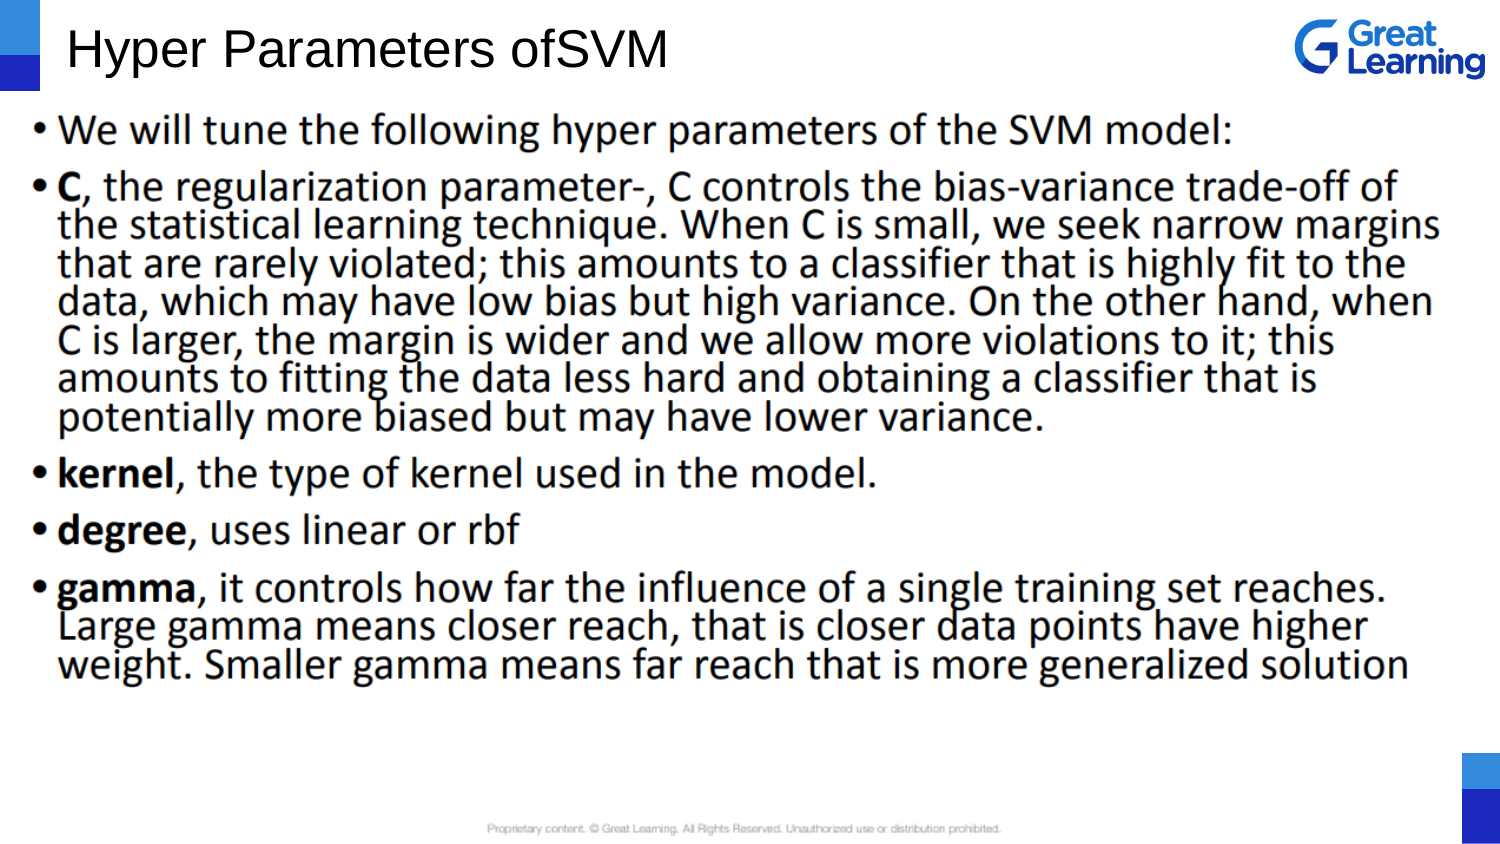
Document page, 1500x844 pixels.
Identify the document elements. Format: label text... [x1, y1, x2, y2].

picture [1449, 0, 1500, 84]
title Hyper Parameters ofSVM [51, 0, 1449, 89]
picture [0, 91, 1500, 753]
picture [477, 814, 1023, 844]
